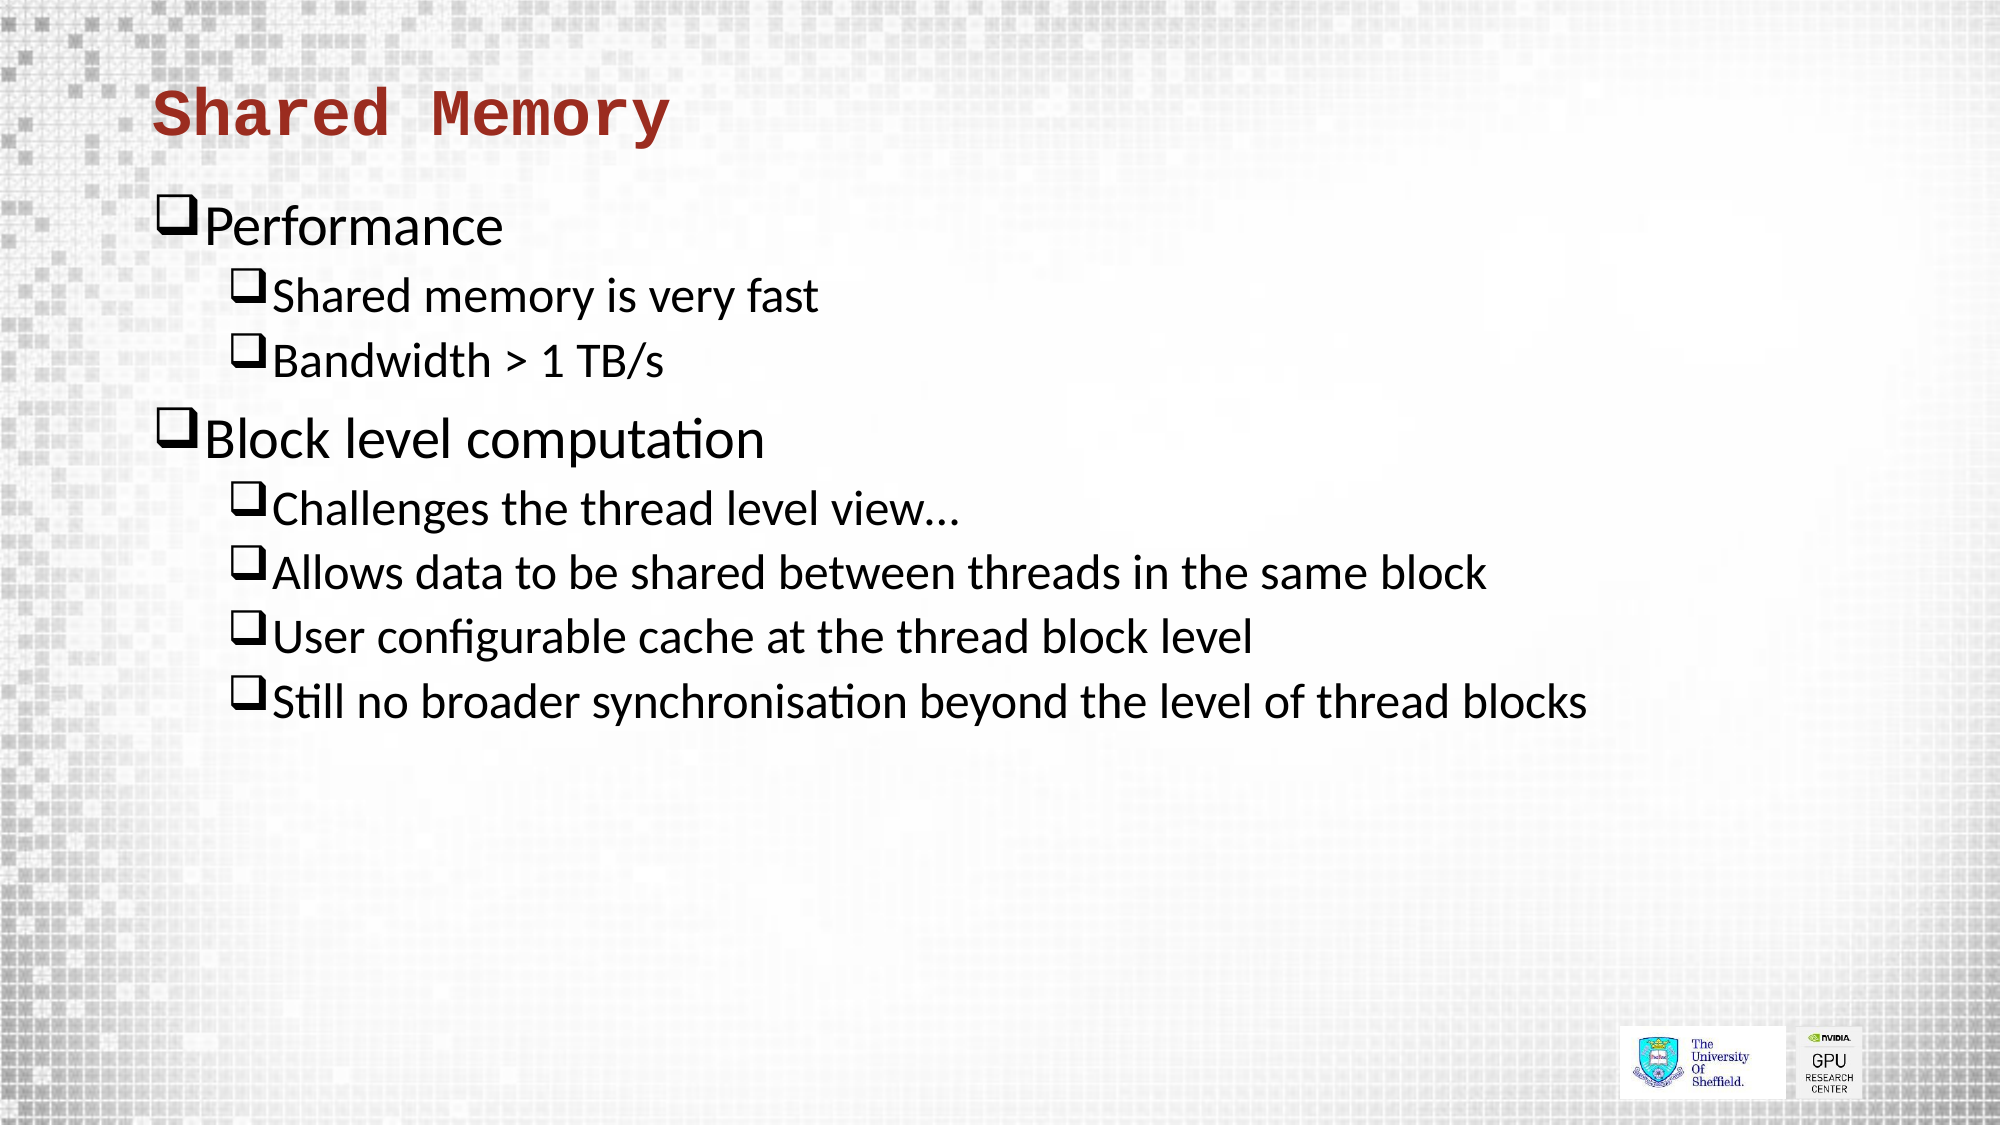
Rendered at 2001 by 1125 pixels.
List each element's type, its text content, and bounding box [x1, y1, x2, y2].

picture [0, 0, 2000, 1125]
text_box [1795, 1026, 1863, 1099]
text_box [1620, 1026, 1786, 1099]
title Shared Memory [150, 66, 676, 179]
text_box Performance Shared memory is very fast Bandwidth > 1 TB/s Block level computation Challenges the thread level view… Allows data to be shared between threads in the same block User configurable cache at the thread block level Still no broader synchronisation beyond the level of thread blocks [150, 179, 1601, 729]
